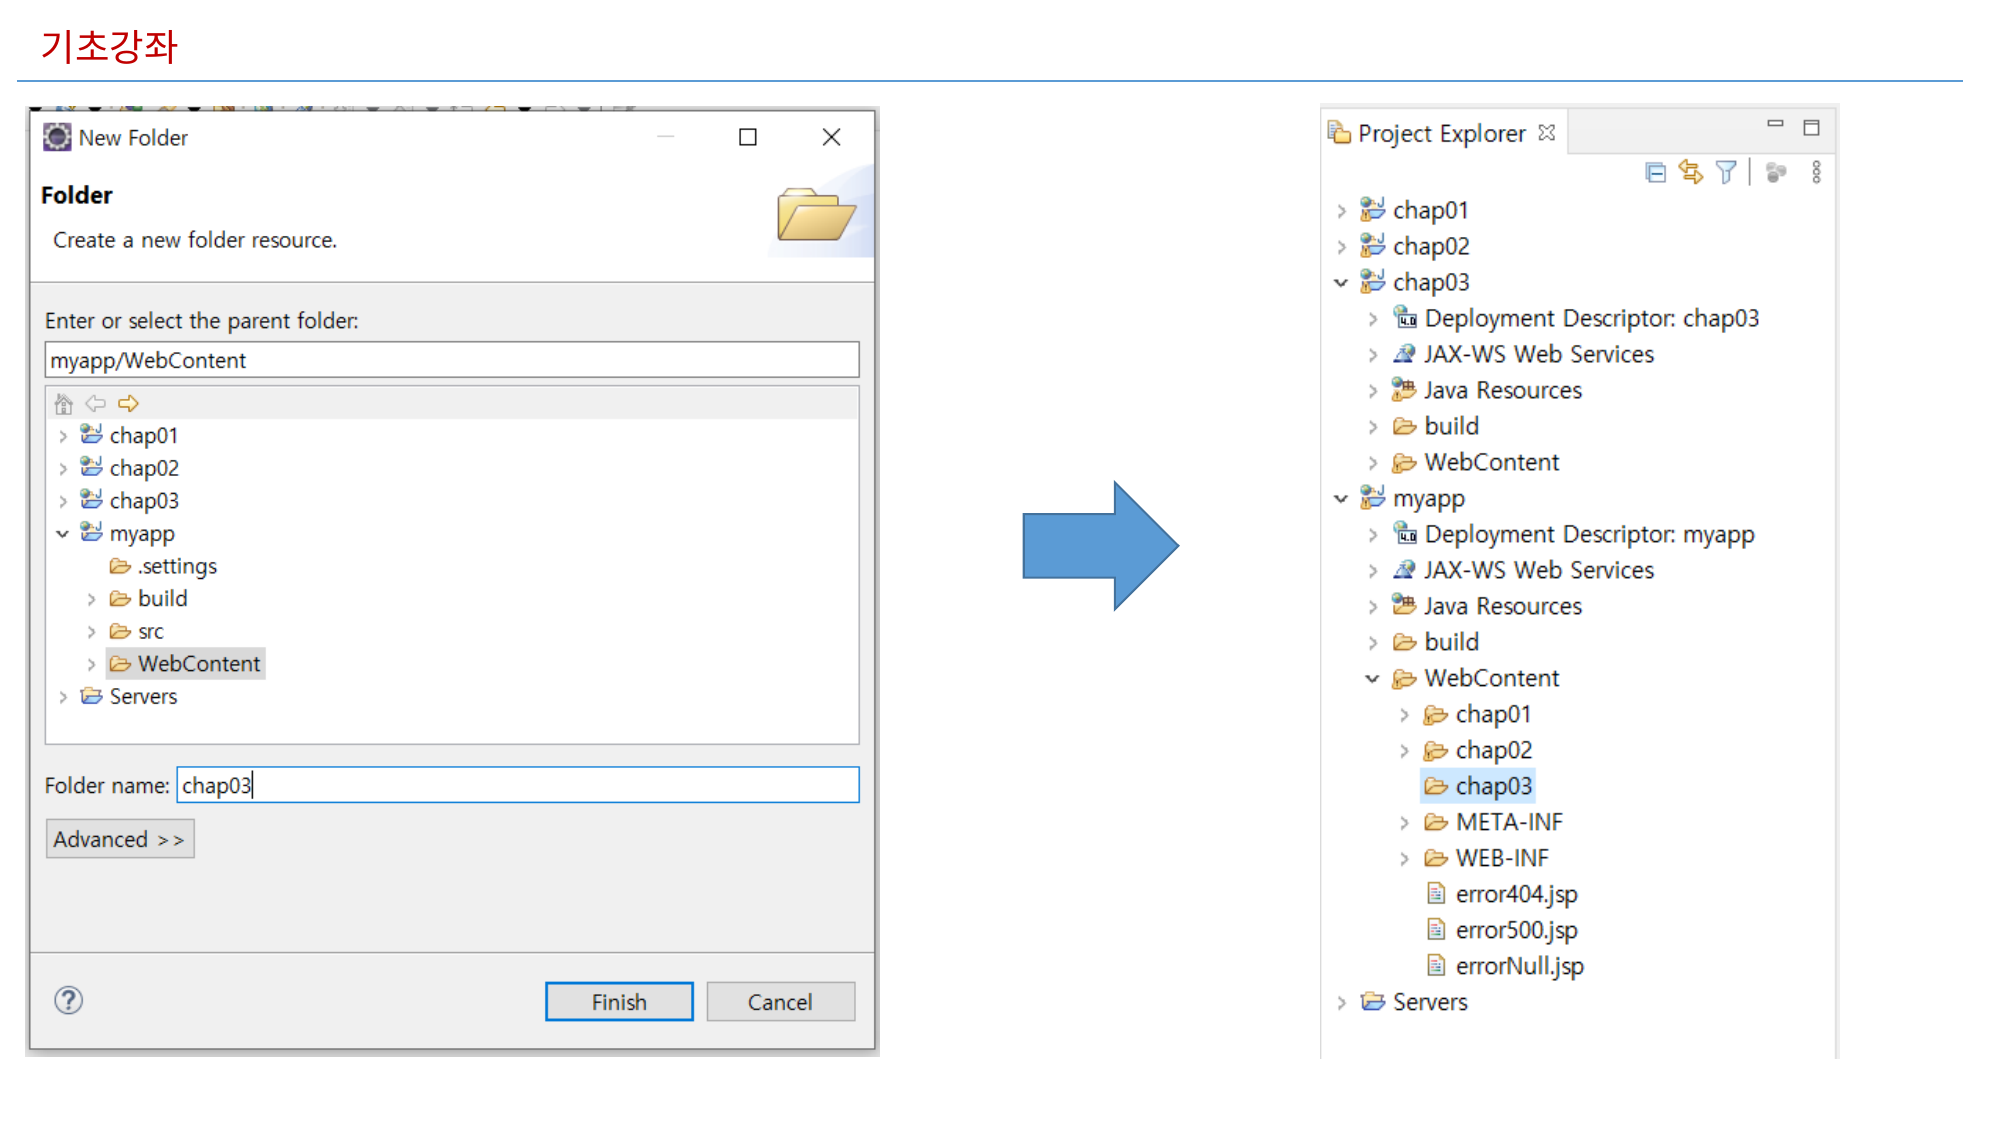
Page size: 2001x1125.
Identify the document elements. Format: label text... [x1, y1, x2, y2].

picture [1320, 103, 1840, 1059]
picture [25, 106, 880, 1057]
text_box [1022, 479, 1180, 612]
text_box 기초강좌 [25, 16, 729, 77]
